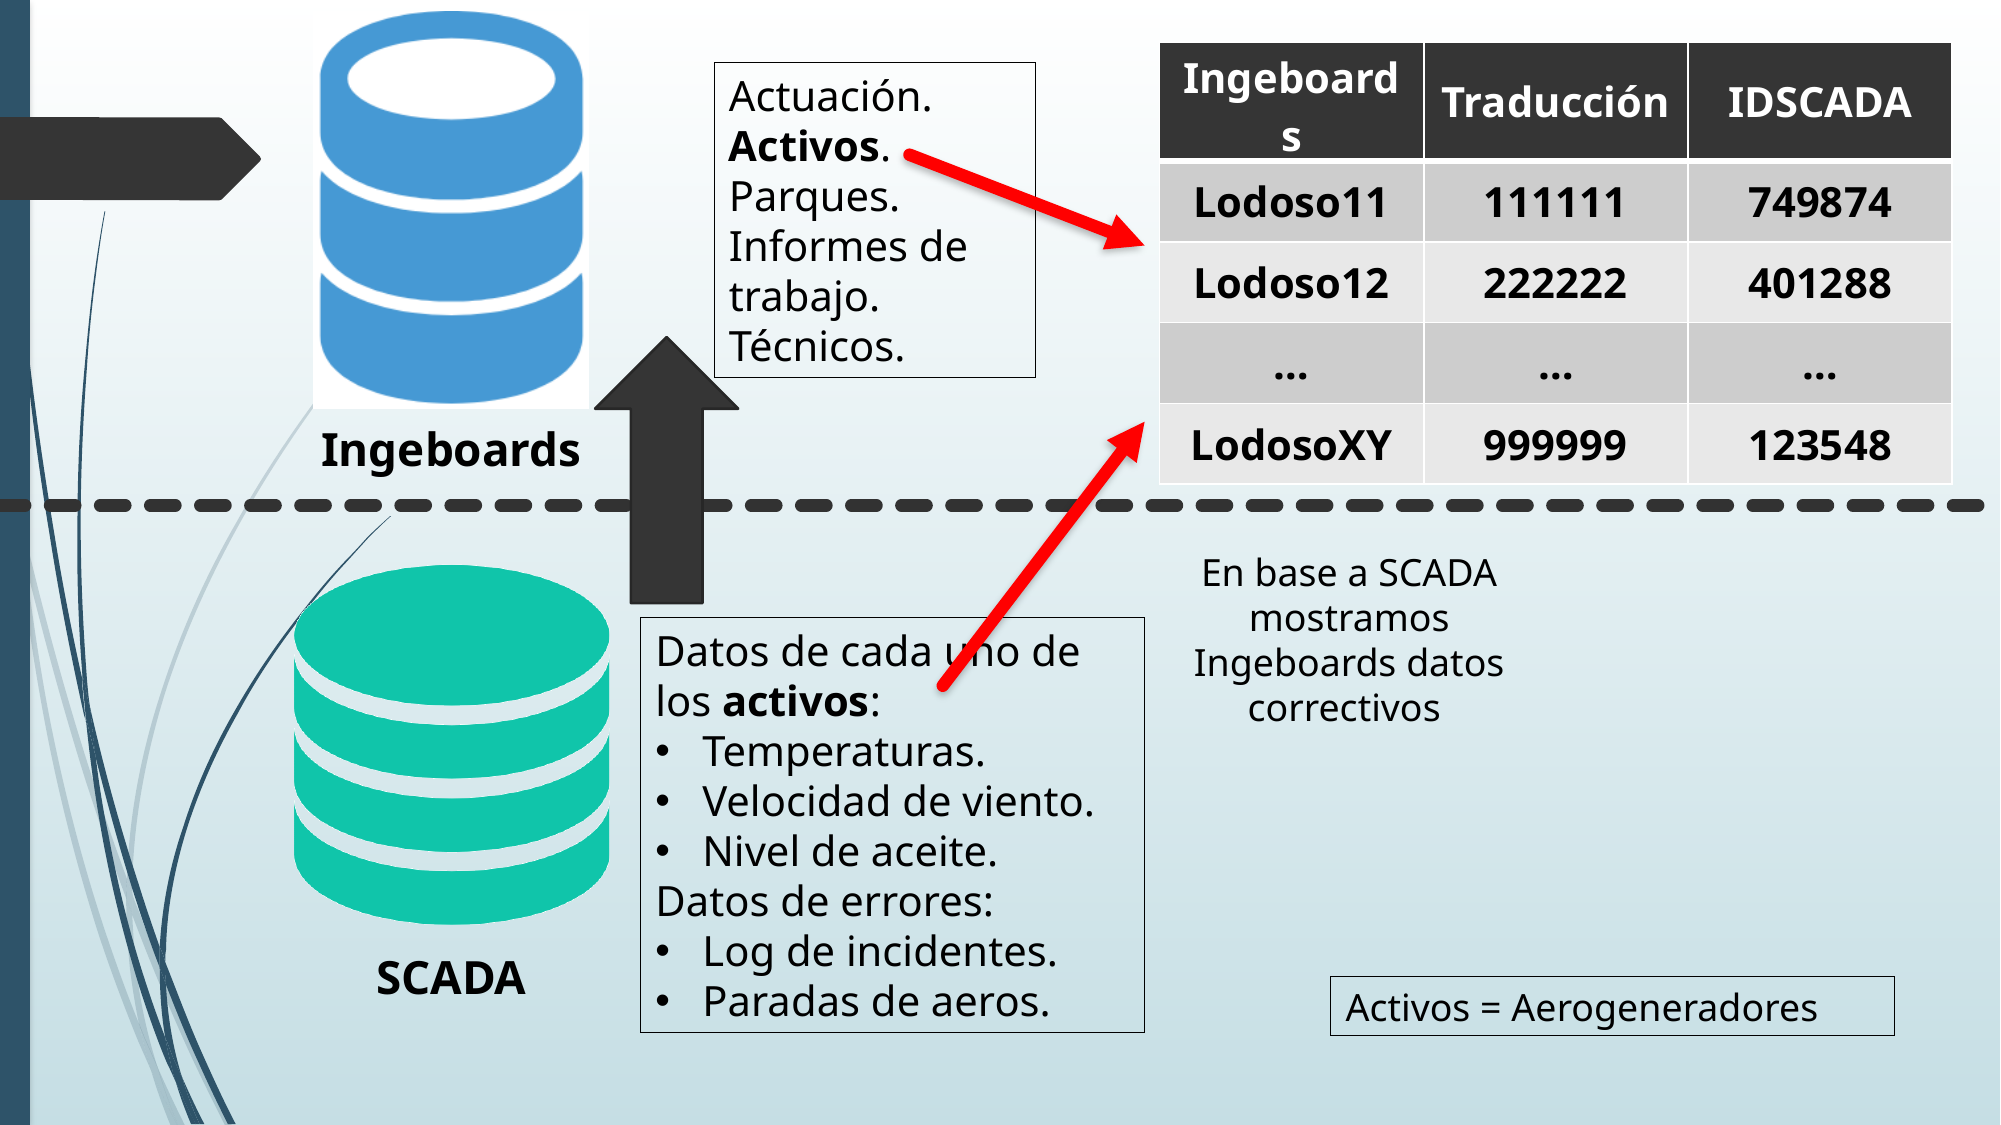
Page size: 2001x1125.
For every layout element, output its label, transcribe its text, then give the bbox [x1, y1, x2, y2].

text_box Activos = Aerogeneradores [1330, 976, 1895, 1036]
table_cell … [1689, 323, 1951, 403]
text_box Actuación. Activos. Parques. Informes de trabajo. Técnicos. [714, 62, 1036, 378]
table_cell 401288 [1689, 243, 1951, 322]
text_box SCADA [361, 950, 542, 1011]
text_box [629, 515, 704, 605]
text_box Datos de cada uno de los activos: Temperaturas. Velocidad de viento. Nivel de aceite. Datos de errores: Log de incidentes. Paradas de aeros. [640, 617, 1145, 1033]
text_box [909, 154, 1145, 246]
table_cell 222222 [1425, 243, 1687, 322]
picture [261, 562, 641, 942]
text_box [593, 336, 740, 505]
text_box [942, 421, 1145, 686]
table_header Ingeboards [1160, 43, 1423, 158]
table_cell 749874 [1689, 164, 1951, 241]
table_header IDSCADA [1689, 43, 1951, 158]
table_cell … [1160, 323, 1423, 403]
table_header Traducción [1425, 43, 1687, 158]
picture [313, 10, 589, 409]
table_cell … [1425, 323, 1687, 403]
table_cell Lodoso12 [1160, 243, 1423, 322]
table_cell 999999 [1425, 404, 1687, 483]
table_cell LodosoXY [1160, 404, 1423, 483]
text_box Ingeboards [306, 412, 597, 483]
table_cell Lodoso11 [1160, 164, 1423, 241]
table_cell 111111 [1425, 164, 1687, 241]
text_box En base a SCADA mostramos Ingeboards datos correctivos [1151, 541, 1547, 737]
table_cell 123548 [1689, 404, 1951, 483]
